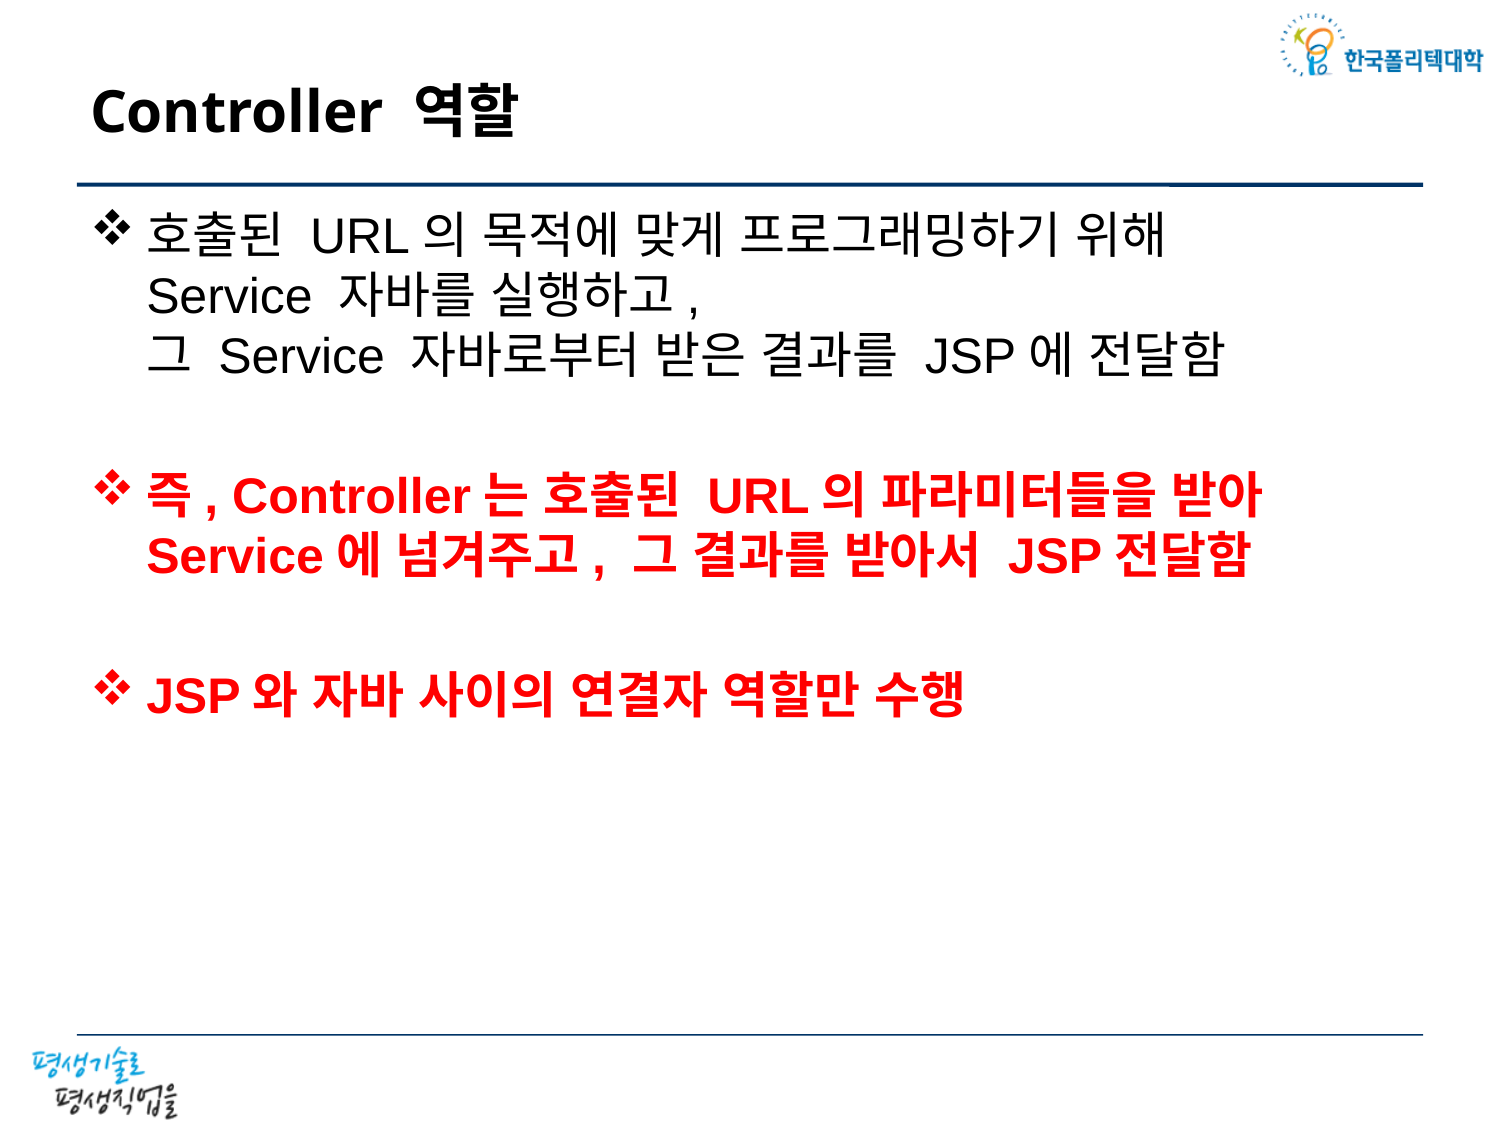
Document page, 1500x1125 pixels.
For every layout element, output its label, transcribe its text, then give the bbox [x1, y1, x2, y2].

list 호출된 URL의 목적에 맞게 프로그래밍하기 위해 Service 자바를 실행하고, 그 Service 자바로부터 받은 결과를 JSP에 전달함 즉, Controller는 호출된 URL의 파라미터들을 받아 Service에 넘겨주고, 그 결과를 받아서 JSP전달함 JSP와 자바 사이의 연결자 역할만 수행 [74, 196, 1424, 1006]
title Controller 역할 [74, 44, 1426, 173]
picture [17, 1039, 226, 1122]
picture [1275, 6, 1489, 84]
